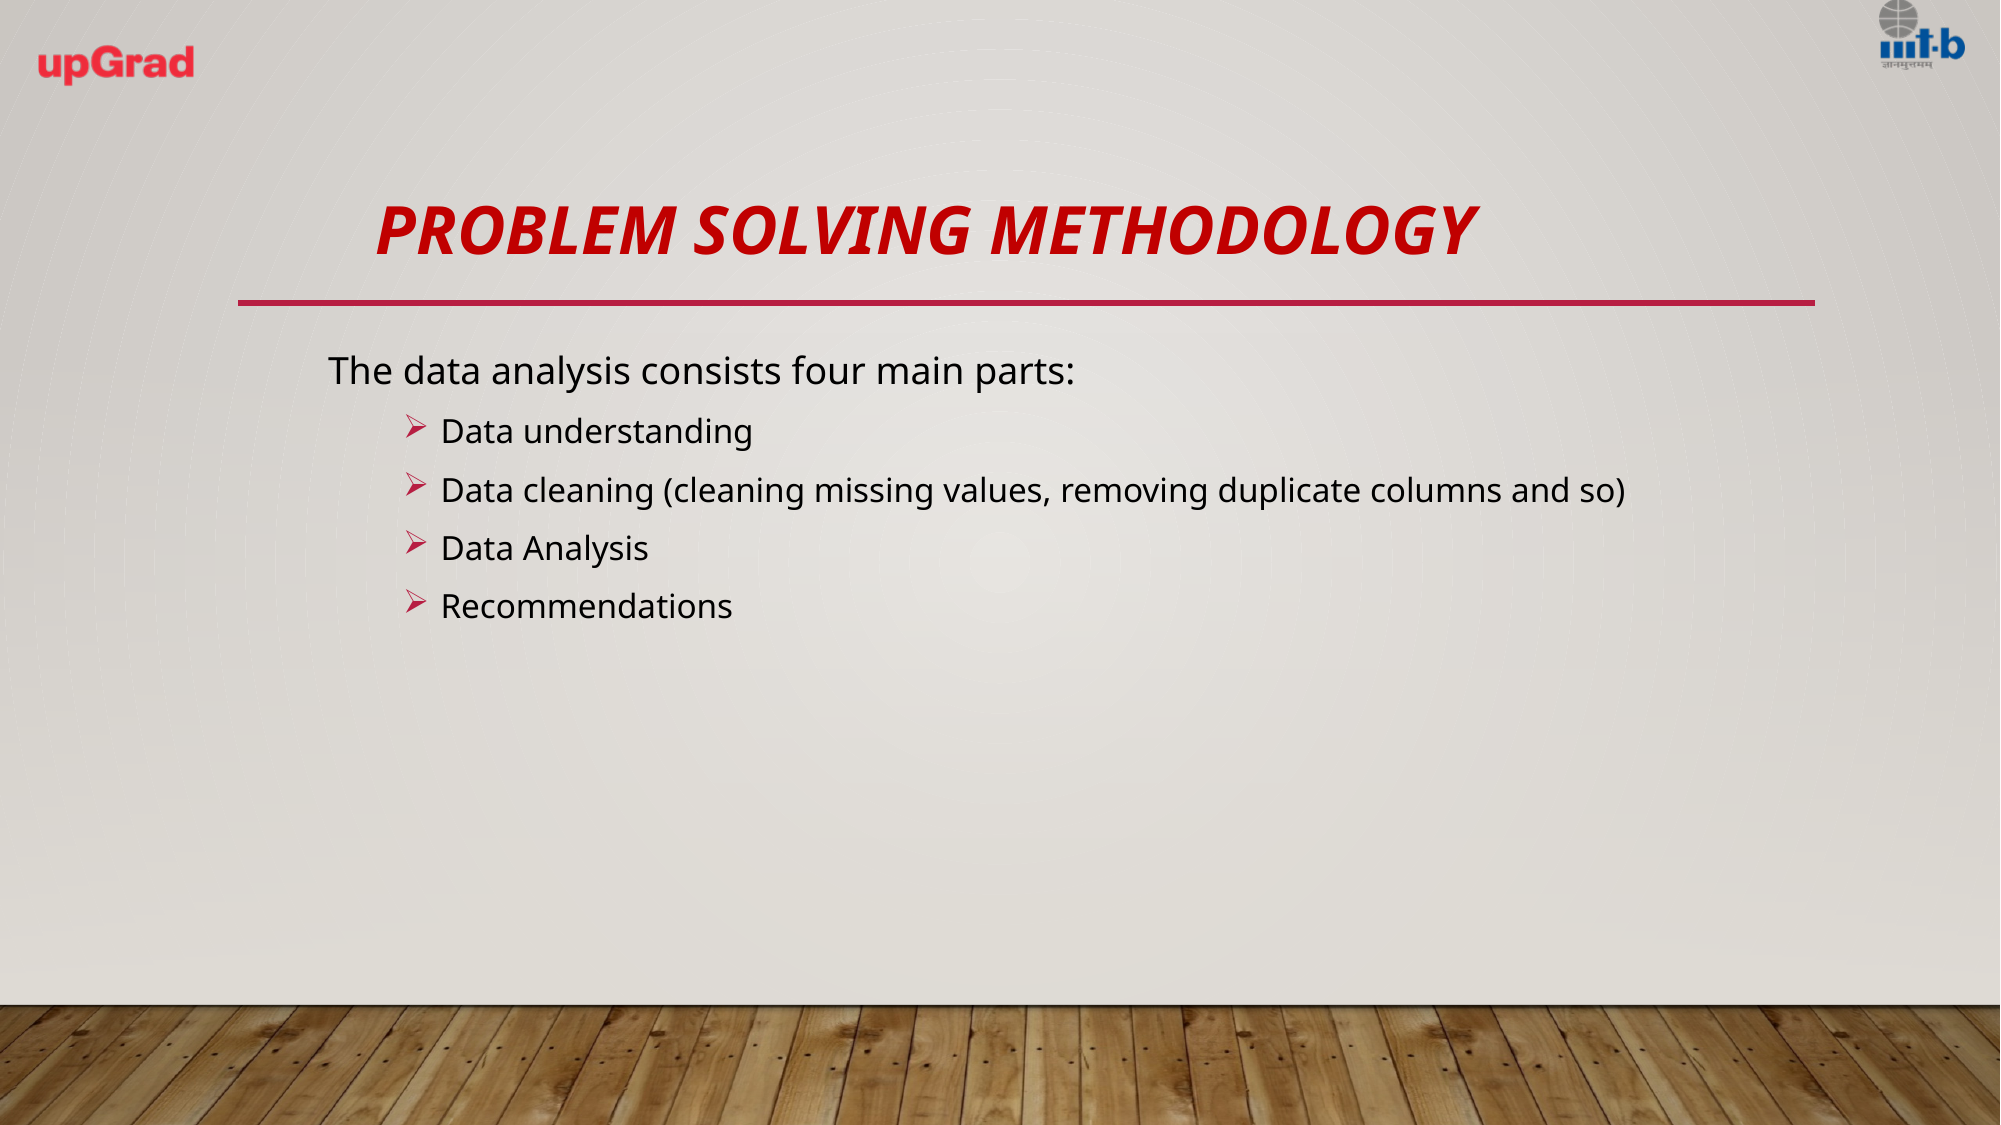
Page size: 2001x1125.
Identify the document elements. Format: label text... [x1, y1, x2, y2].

picture [0, 1005, 2000, 1125]
picture [35, 19, 198, 102]
title Problem solving methodology [360, 189, 1937, 362]
picture [1878, 0, 1965, 71]
list The data analysis consists four main parts: Data understanding Data cleaning (cleaning missing values, removing duplicate columns and so) Data Analysis Recommendations [238, 330, 1814, 897]
